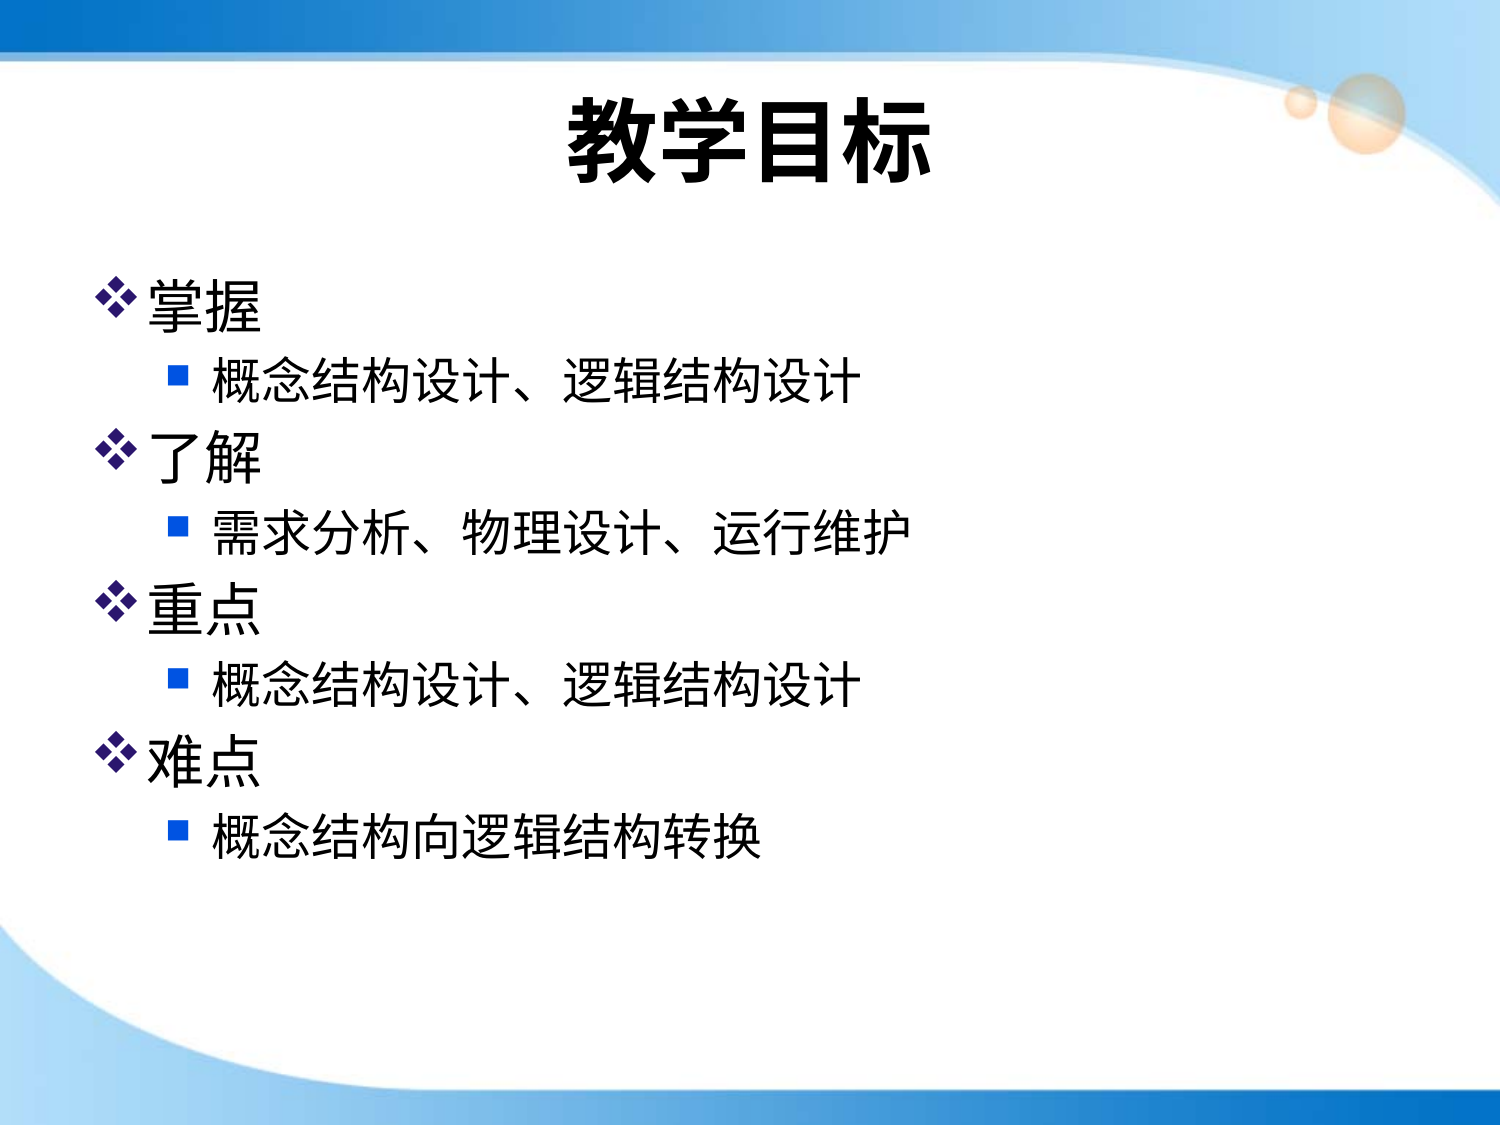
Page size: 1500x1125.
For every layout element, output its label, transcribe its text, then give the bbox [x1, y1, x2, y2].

picture [0, 0, 1500, 1125]
list 掌握 概念结构设计、逻辑结构设计 了解 需求分析、物理设计、运行维护 重点 概念结构设计、逻辑结构设计 难点 概念结构向逻辑结构转换 [74, 262, 1426, 1006]
title 教学目标 [75, 45, 1425, 233]
